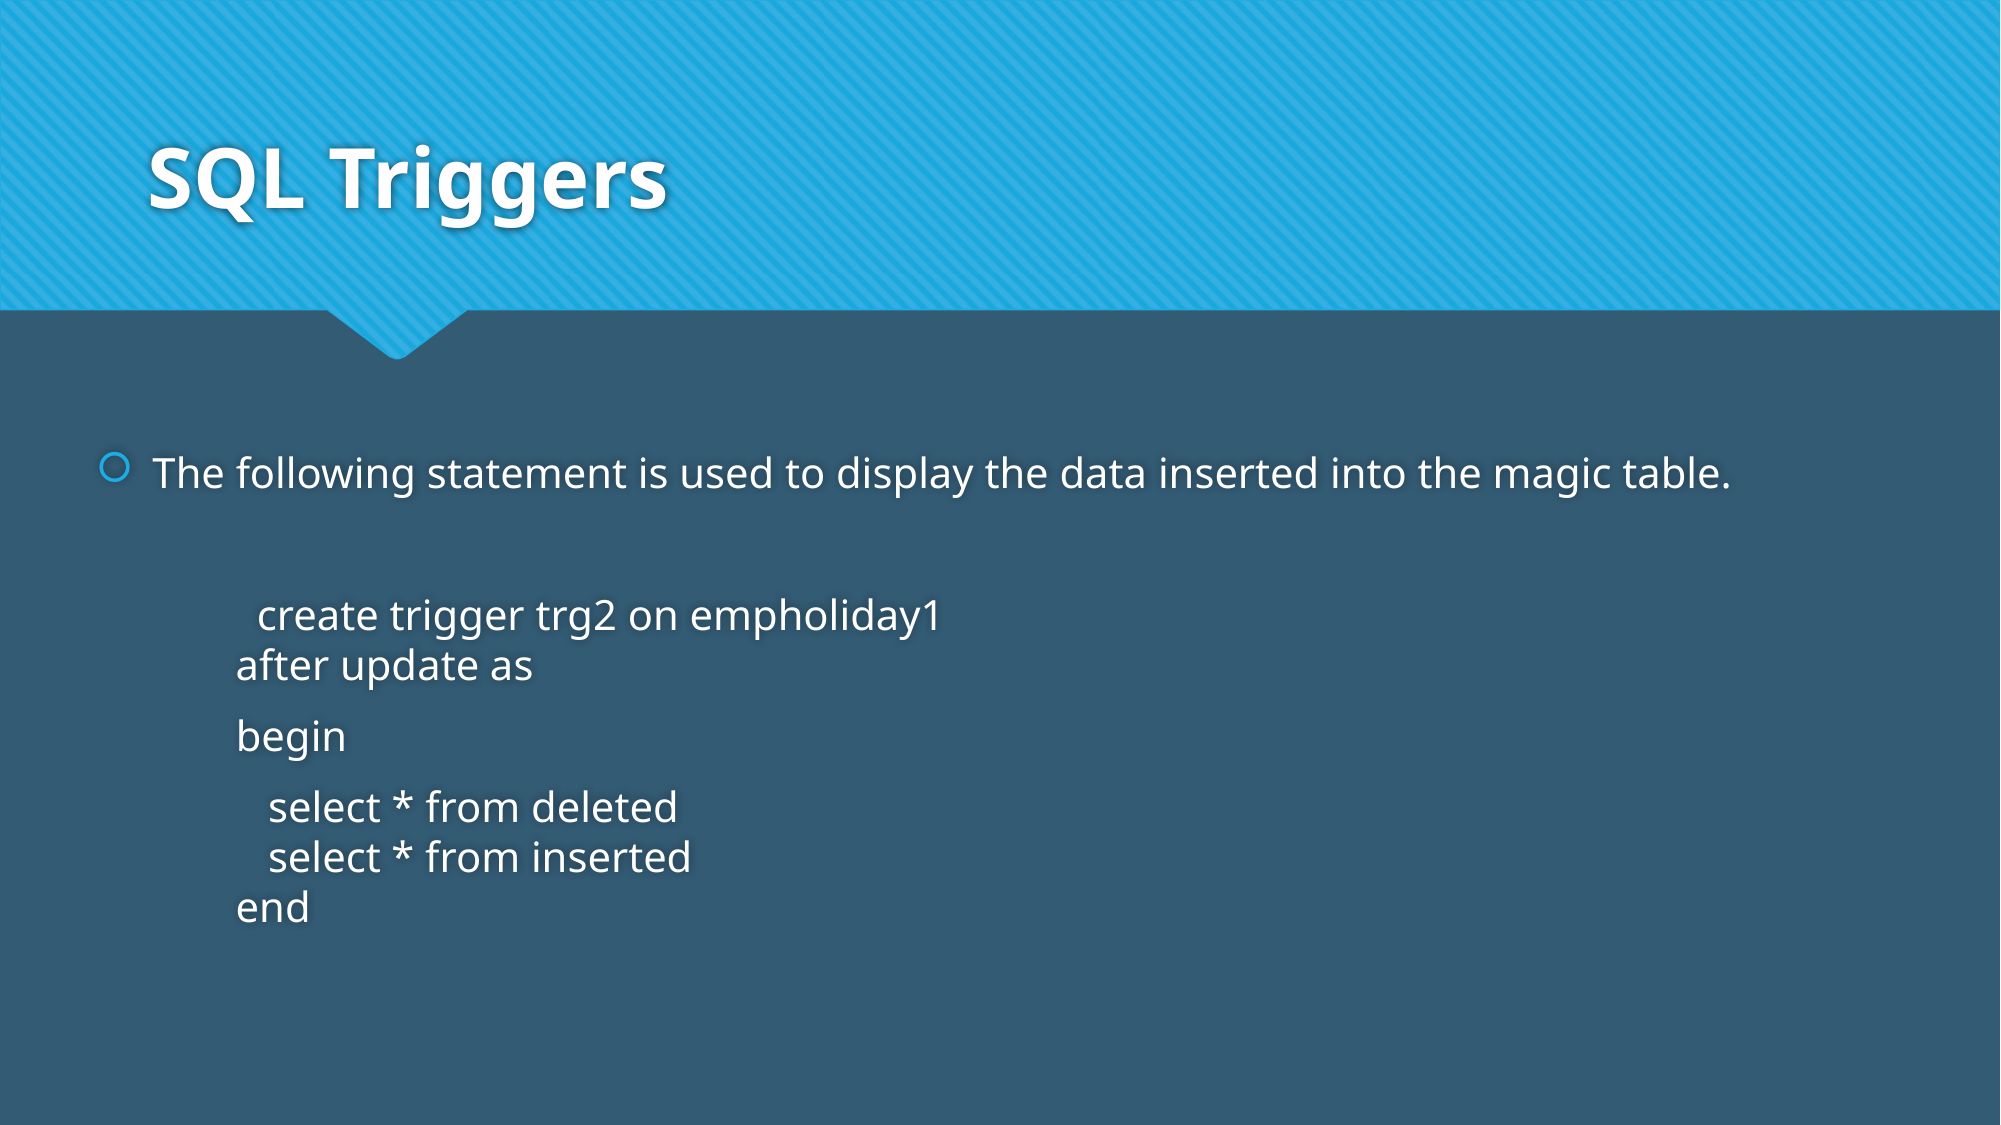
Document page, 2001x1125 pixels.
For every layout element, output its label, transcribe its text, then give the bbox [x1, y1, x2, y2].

list The following statement is used to display the data inserted into the magic table. create trigger trg2 on empholiday1 after update as begin select * from deleted select * from inserted end [81, 364, 1953, 1085]
title SQL Triggers [132, 73, 1868, 233]
